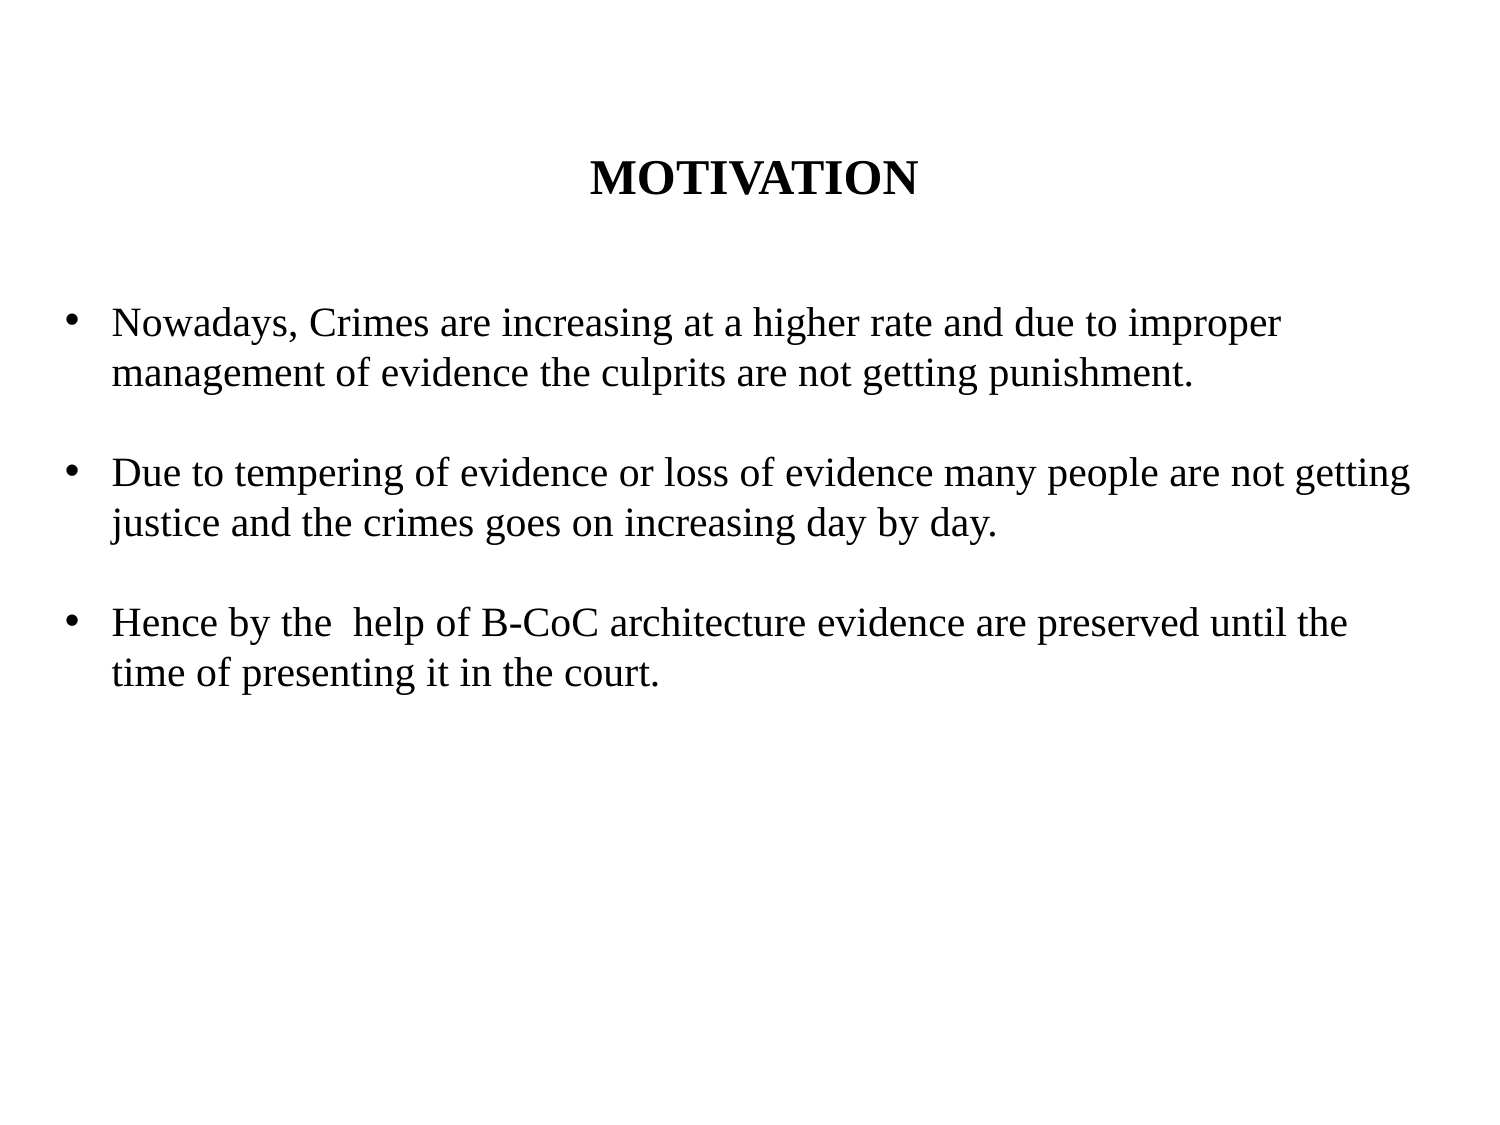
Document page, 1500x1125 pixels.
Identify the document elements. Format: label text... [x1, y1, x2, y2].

text_box MOTIVATION [575, 137, 934, 213]
text_box Nowadays, Crimes are increasing at a higher rate and due to improper management of evidence the culprits are not getting punishment. Due to tempering of evidence or loss of evidence many people are not getting justice and the crimes goes on increasing day by day. Hence by the help of B-CoC architecture evidence are preserved until the time of presenting it in the court. [50, 287, 1438, 703]
